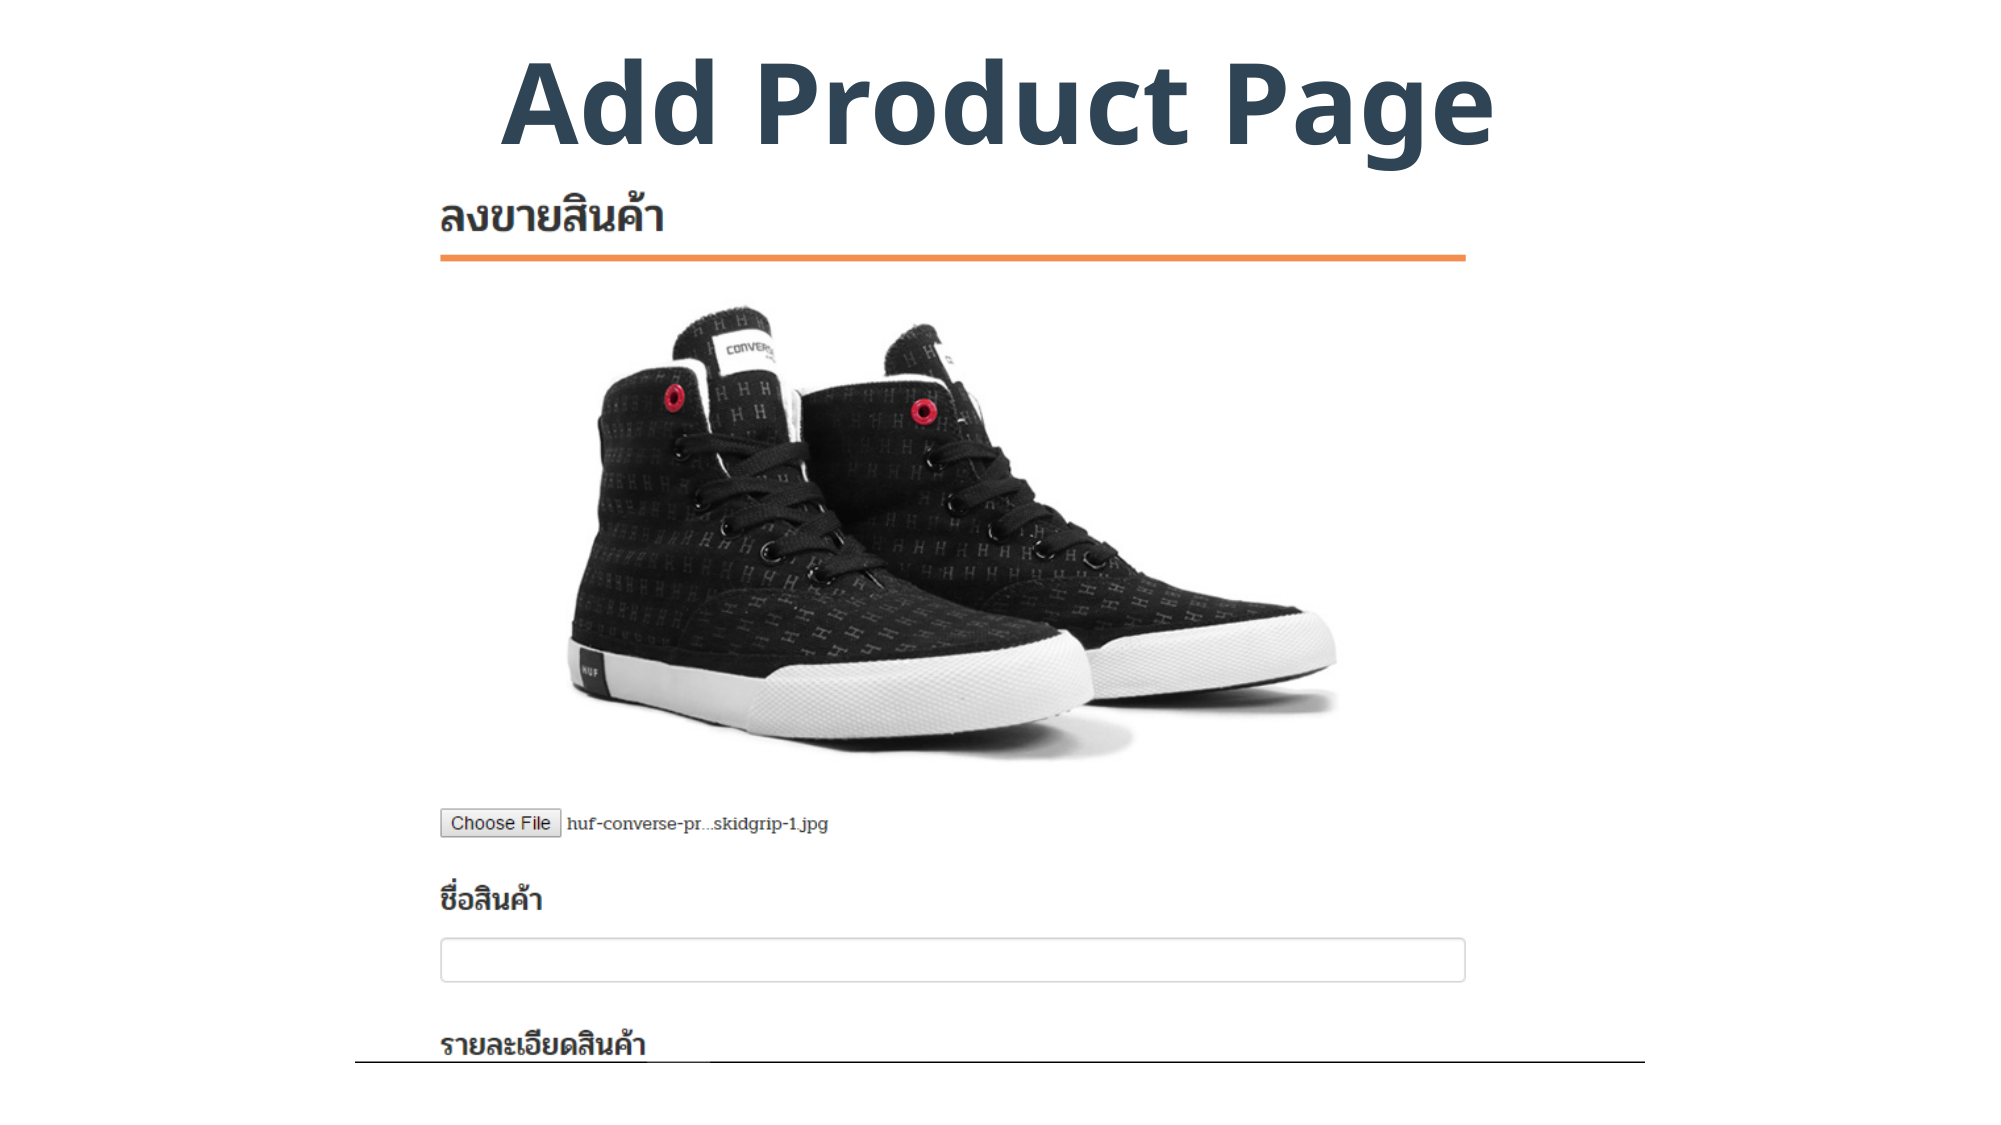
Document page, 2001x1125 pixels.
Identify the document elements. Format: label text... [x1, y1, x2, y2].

title Add Product Page [137, 0, 1863, 218]
picture [355, 189, 1645, 1063]
